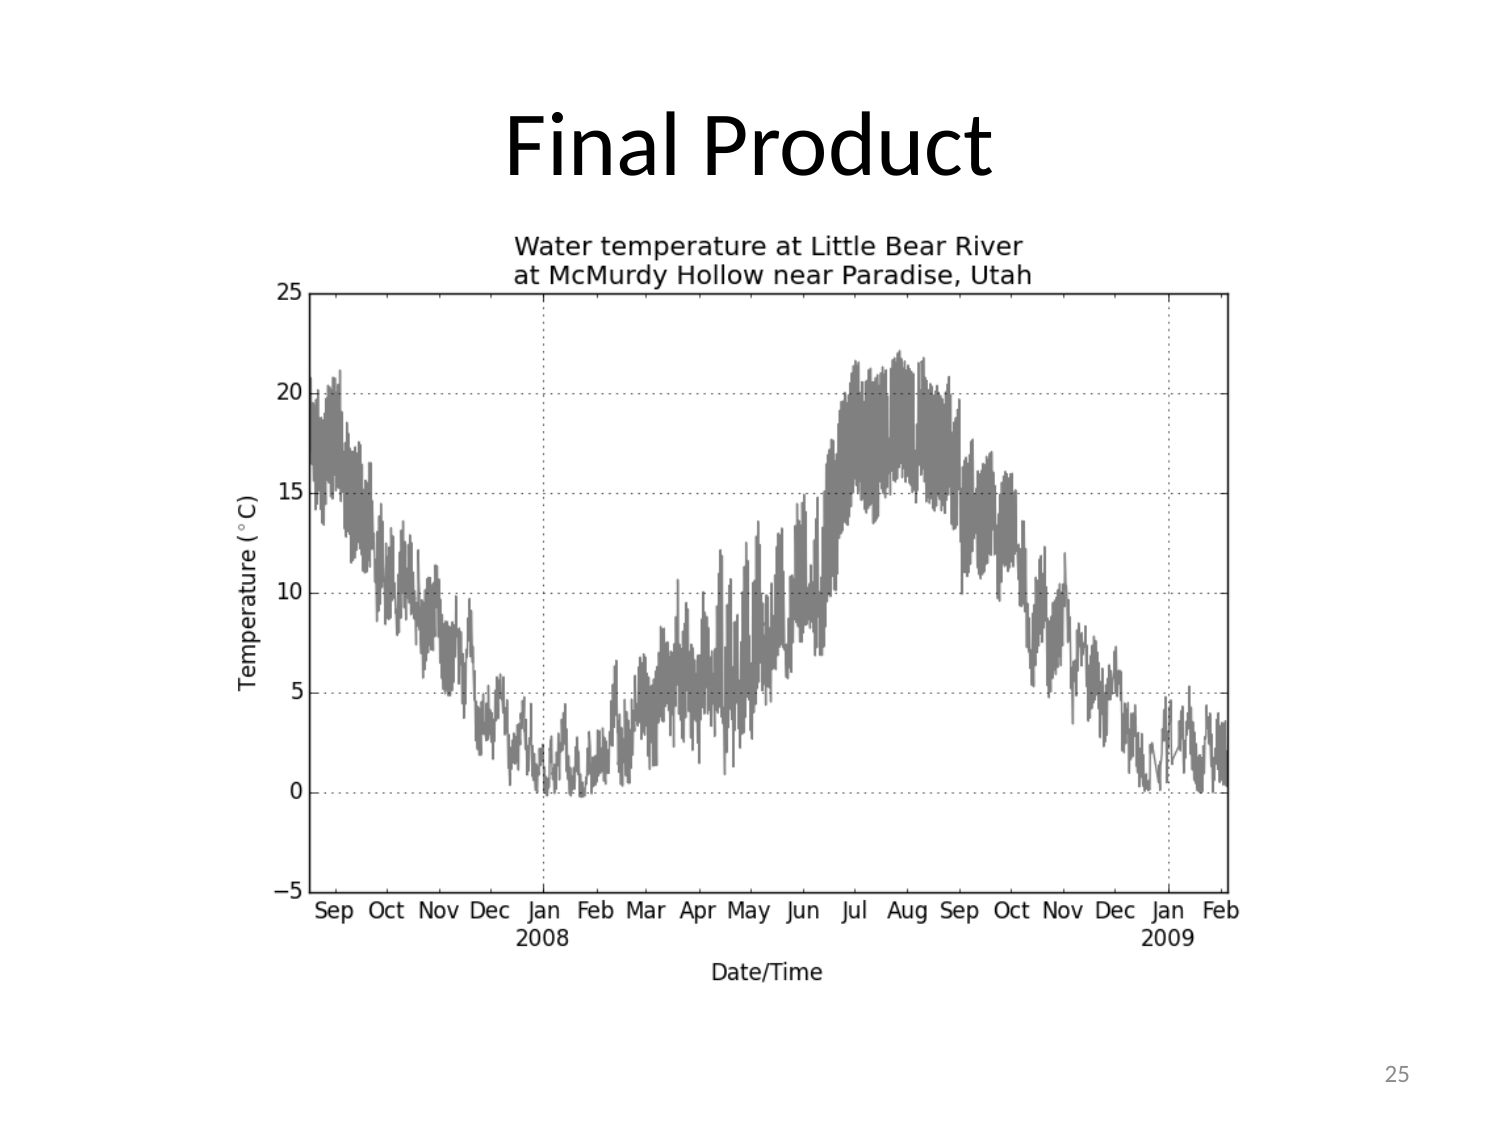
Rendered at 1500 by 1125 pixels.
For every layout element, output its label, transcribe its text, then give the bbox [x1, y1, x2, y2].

picture [212, 212, 1263, 1001]
slide_number 25 [1074, 1042, 1425, 1103]
title Final Product [75, 45, 1425, 233]
